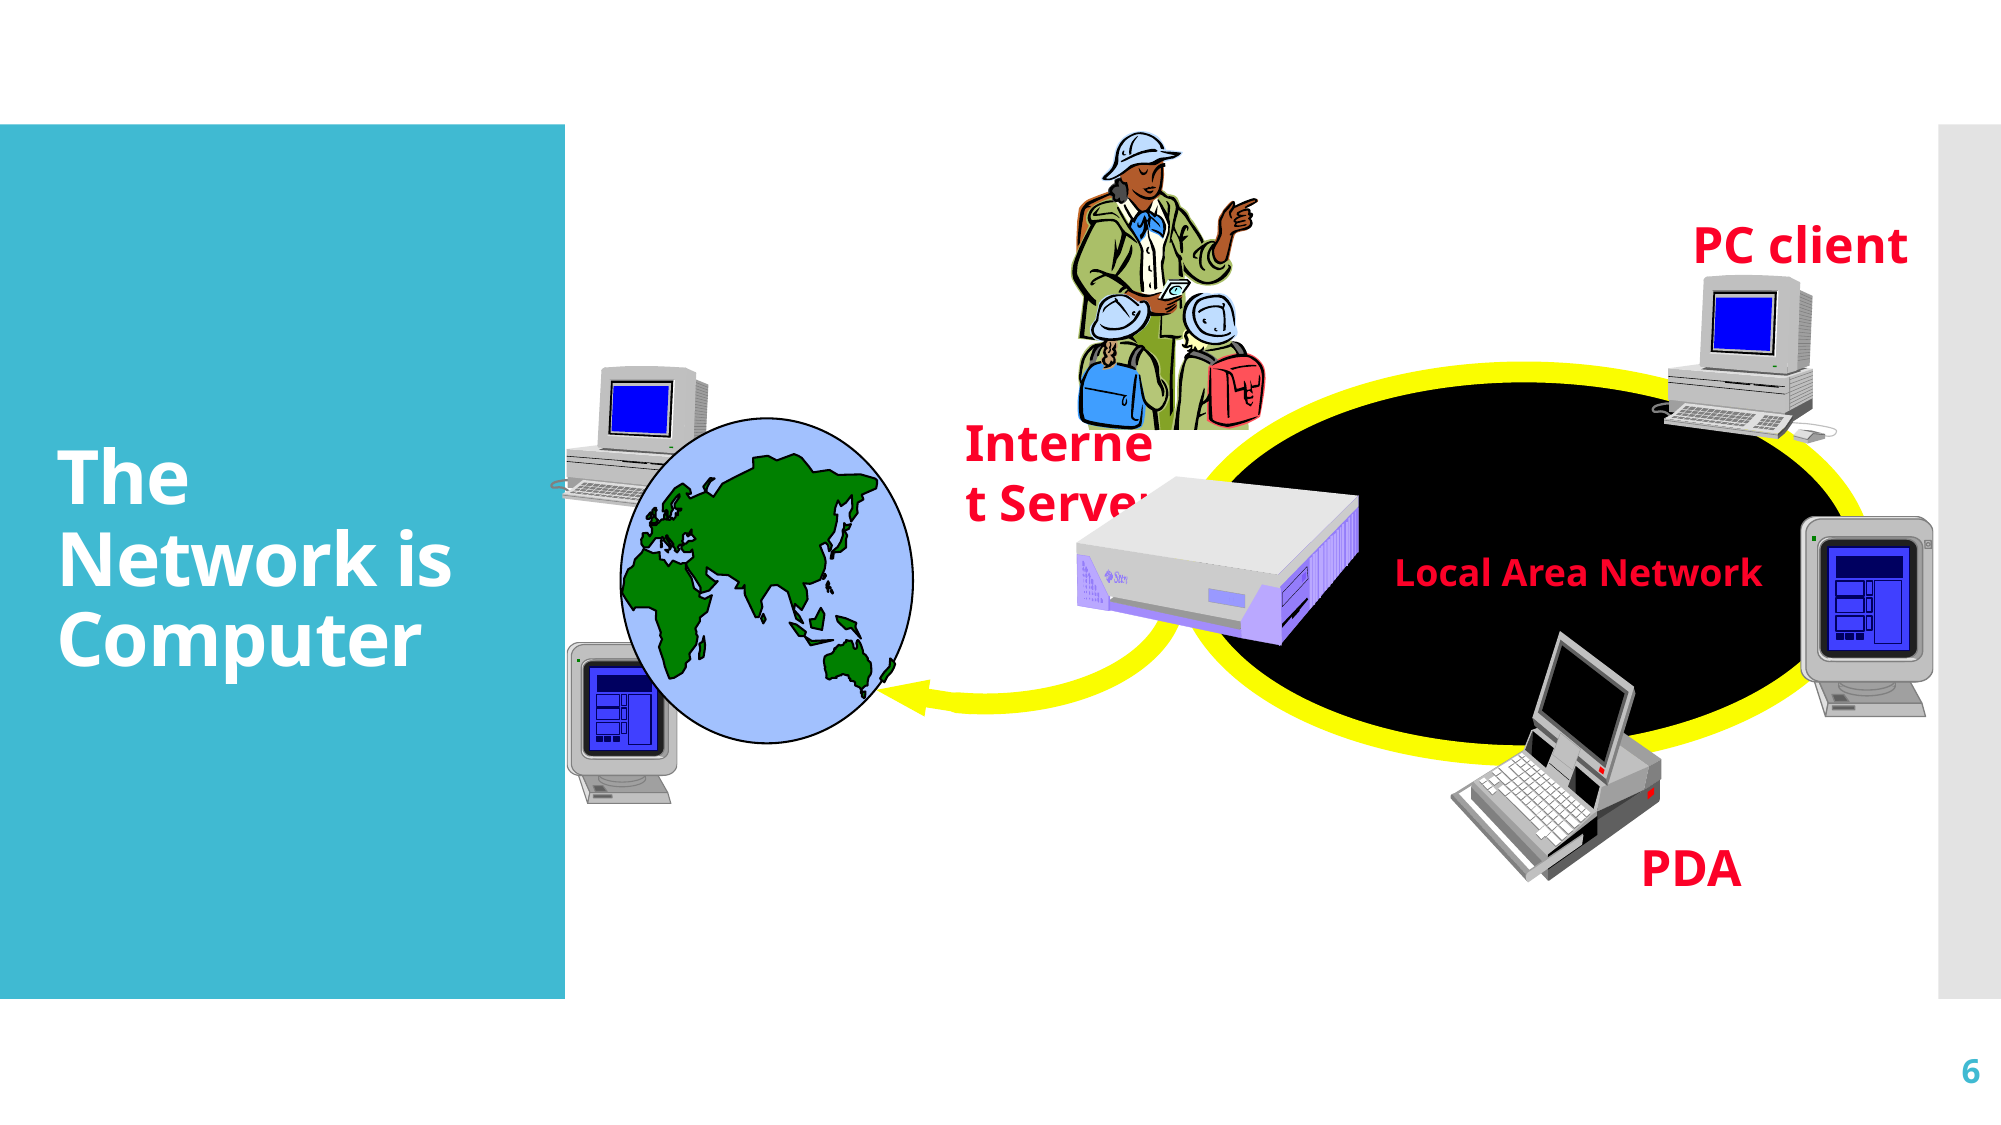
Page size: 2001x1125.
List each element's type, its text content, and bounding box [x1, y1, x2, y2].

text_box PC client [1677, 205, 1924, 281]
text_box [548, 365, 734, 516]
slide_number 6 [1744, 1042, 1996, 1103]
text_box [1650, 274, 1839, 444]
text_box [959, 594, 1147, 704]
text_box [620, 418, 914, 744]
text_box PDA [1625, 829, 1809, 904]
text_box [1450, 630, 1662, 884]
text_box Internet Server [950, 403, 1188, 539]
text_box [1072, 470, 1362, 652]
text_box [566, 642, 678, 806]
text_box Local Area Network [1379, 541, 1779, 601]
title The Network is Computer [41, 184, 525, 940]
text_box [1222, 371, 1852, 752]
picture [1070, 130, 1267, 431]
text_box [1800, 515, 1934, 719]
text_box [914, 679, 974, 717]
